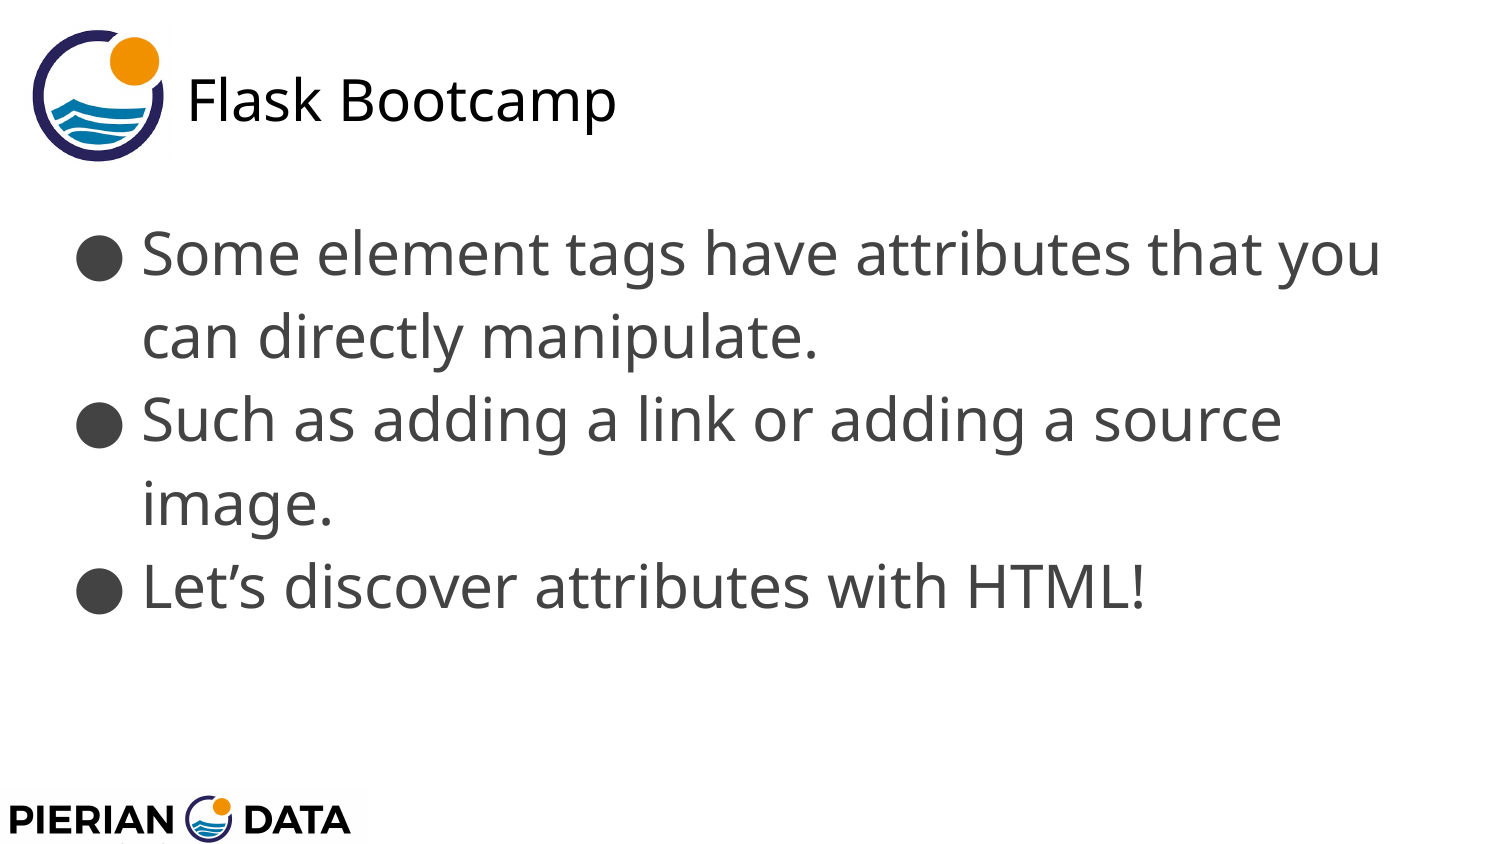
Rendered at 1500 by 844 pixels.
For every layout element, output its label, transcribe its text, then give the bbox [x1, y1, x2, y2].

list Some element tags have attributes that you can directly manipulate. Such as adding a link or adding a source image. Let’s discover attributes with HTML! [51, 189, 1476, 750]
picture [0, 787, 368, 844]
title Flask Bootcamp [176, 48, 1449, 143]
picture [24, 24, 172, 167]
